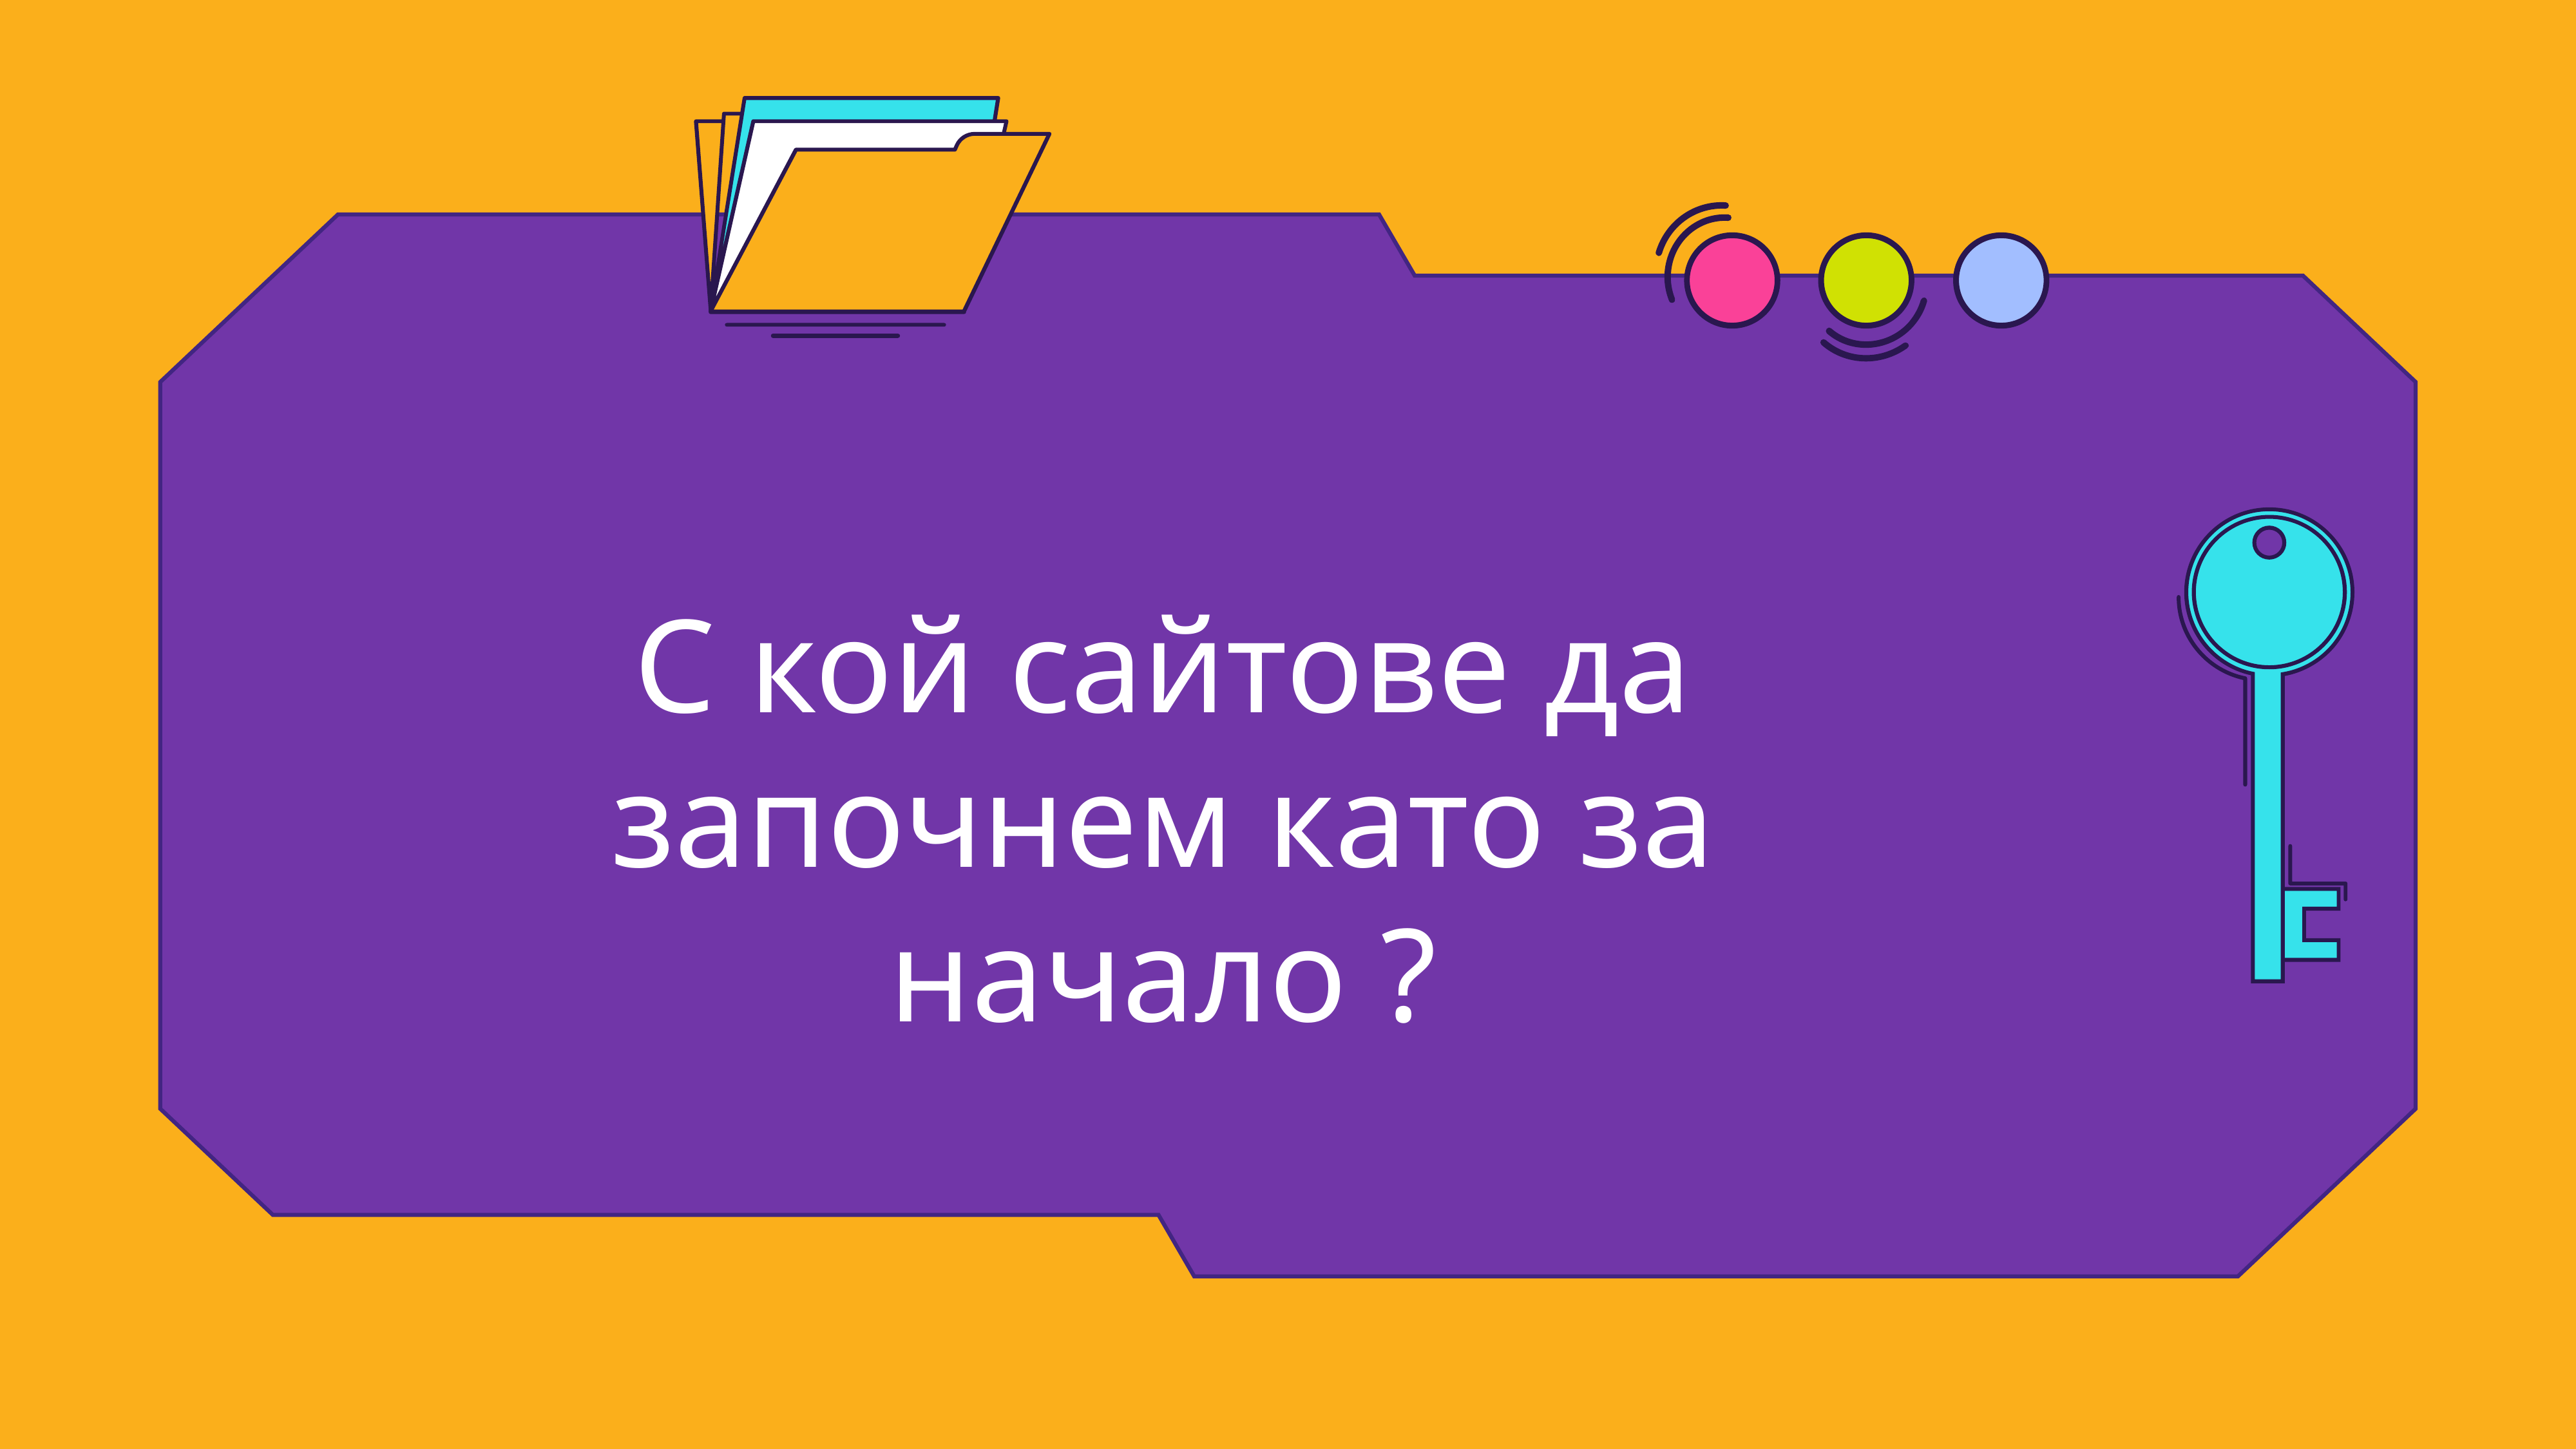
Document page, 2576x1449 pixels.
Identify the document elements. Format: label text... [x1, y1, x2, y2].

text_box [1808, 242, 1938, 352]
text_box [2177, 507, 2355, 983]
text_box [1953, 232, 2050, 329]
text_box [1654, 203, 1782, 328]
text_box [694, 96, 1052, 338]
text_box С кой сайтове да започнем като за начало ? [370, 579, 1956, 1052]
text_box [160, 214, 2416, 1276]
